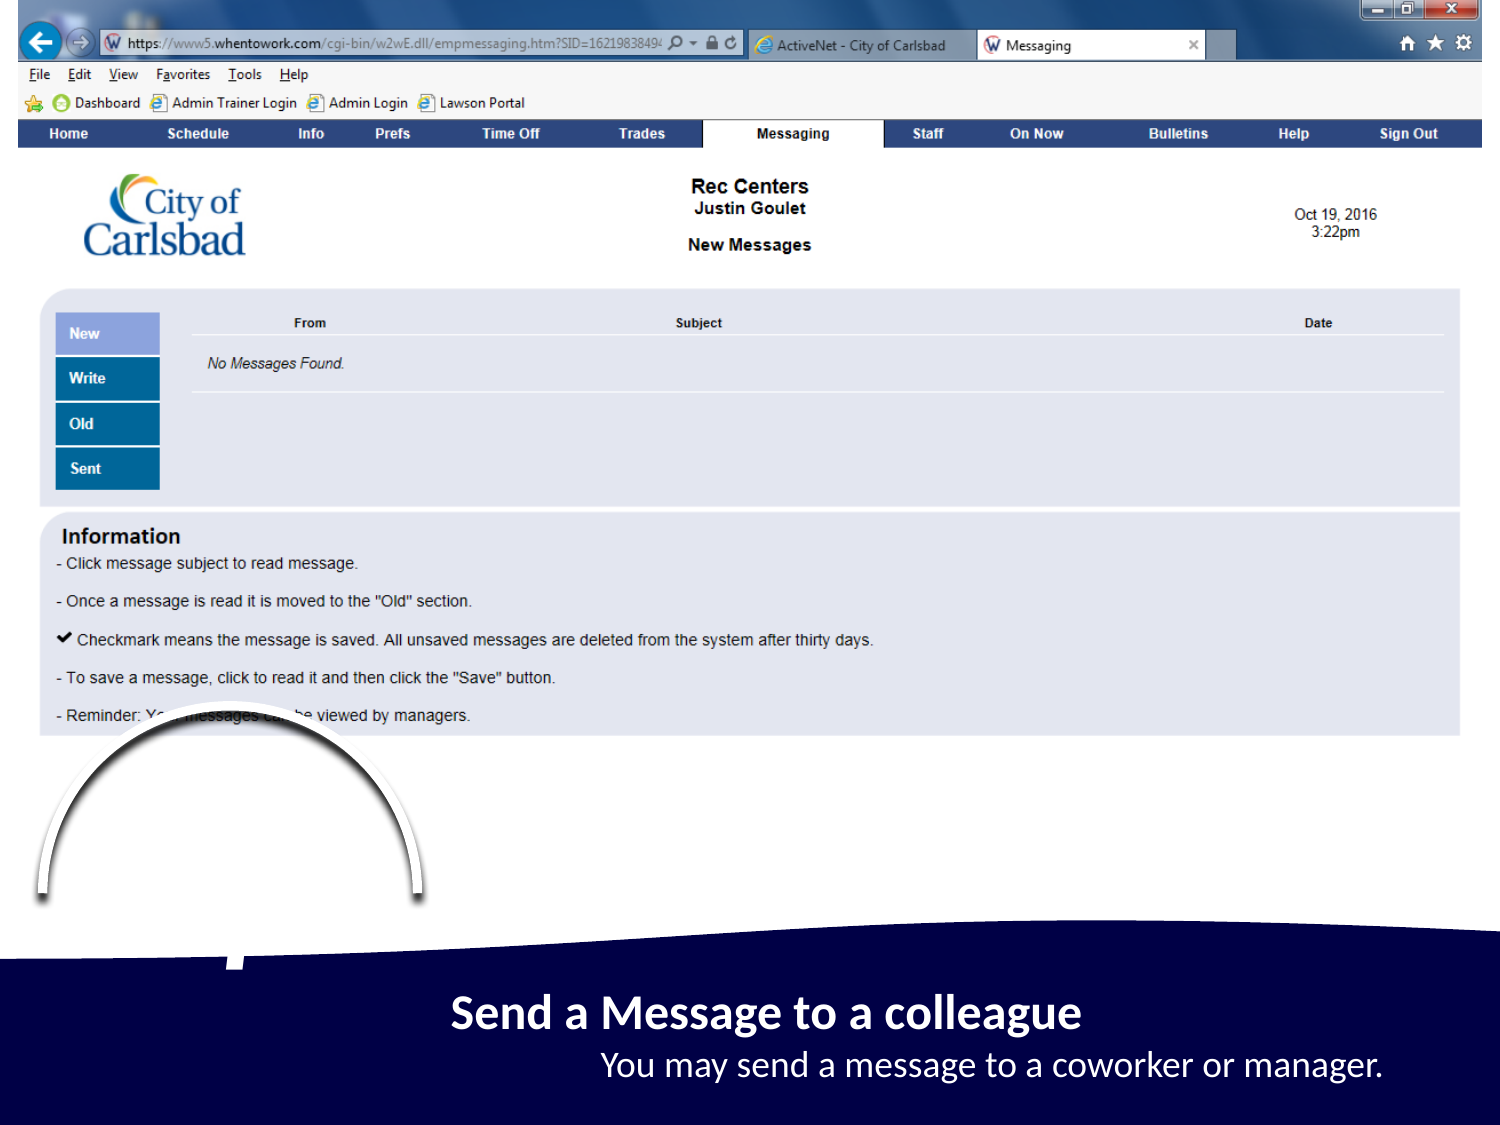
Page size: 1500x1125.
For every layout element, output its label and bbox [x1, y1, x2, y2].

text_box [0, 705, 1500, 1125]
picture [18, 0, 1482, 705]
